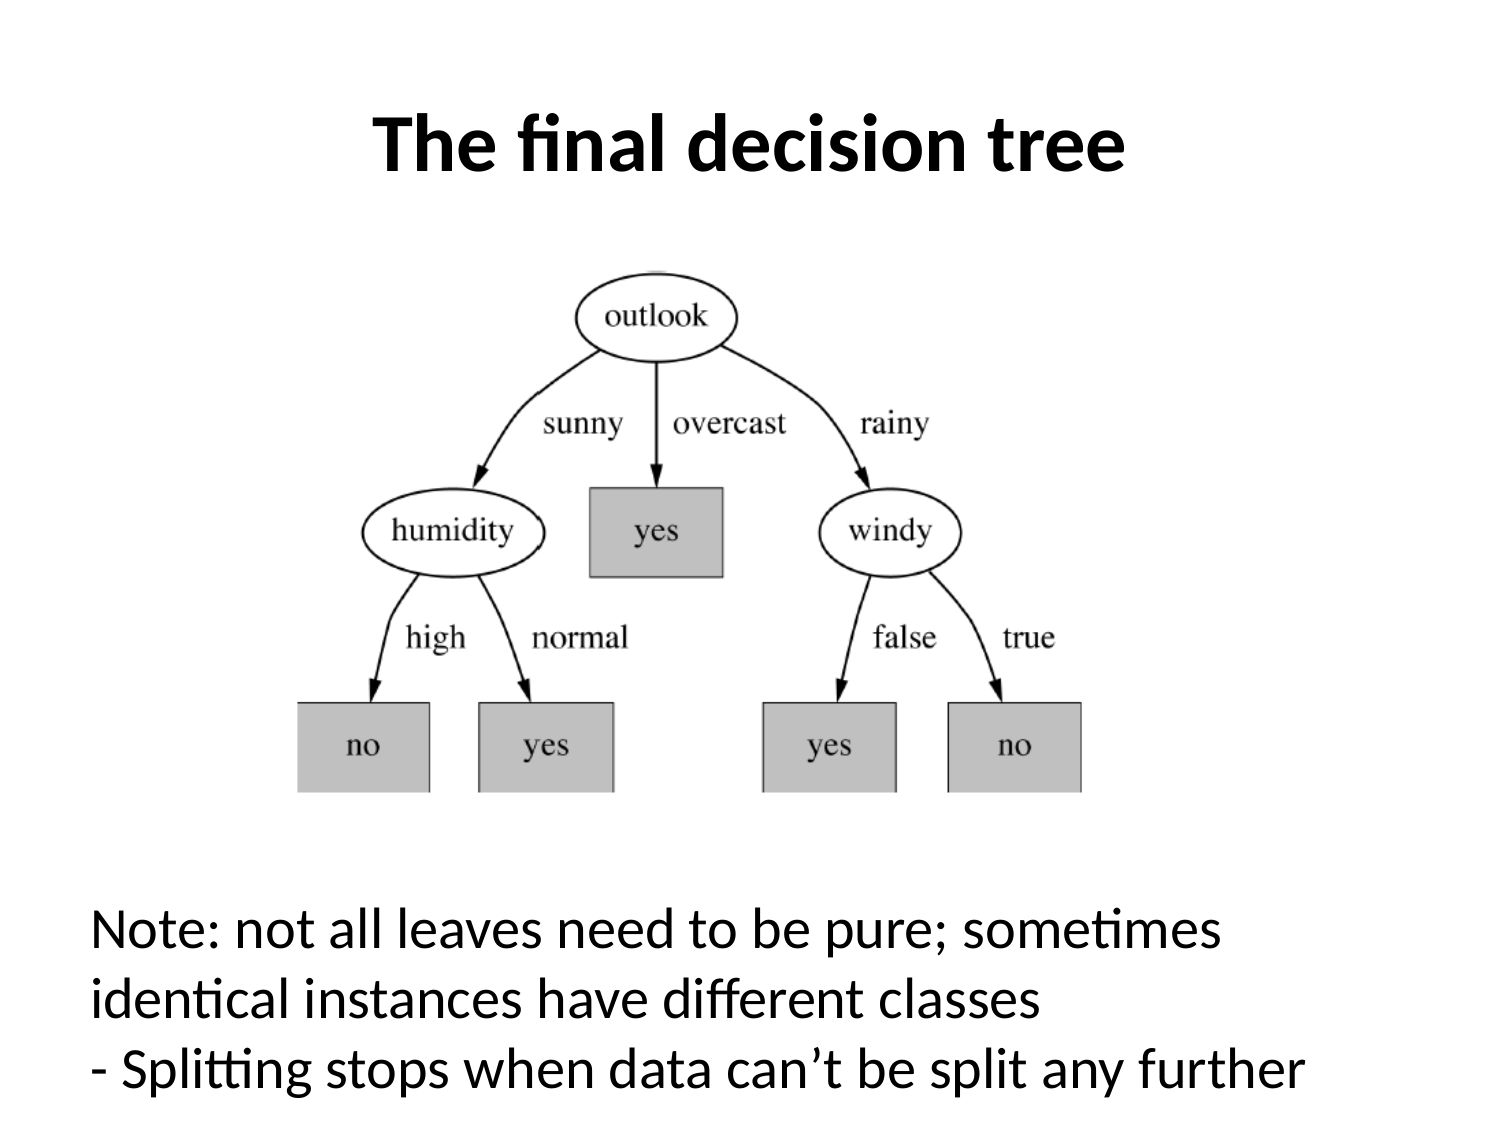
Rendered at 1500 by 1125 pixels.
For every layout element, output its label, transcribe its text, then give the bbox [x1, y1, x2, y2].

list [184, 231, 1176, 842]
text_box Note: not all leaves need to be pure; sometimes identical instances have different classes - Splitting stops when data can’t be split any further [75, 882, 1450, 1110]
title The final decision tree [75, 45, 1425, 233]
